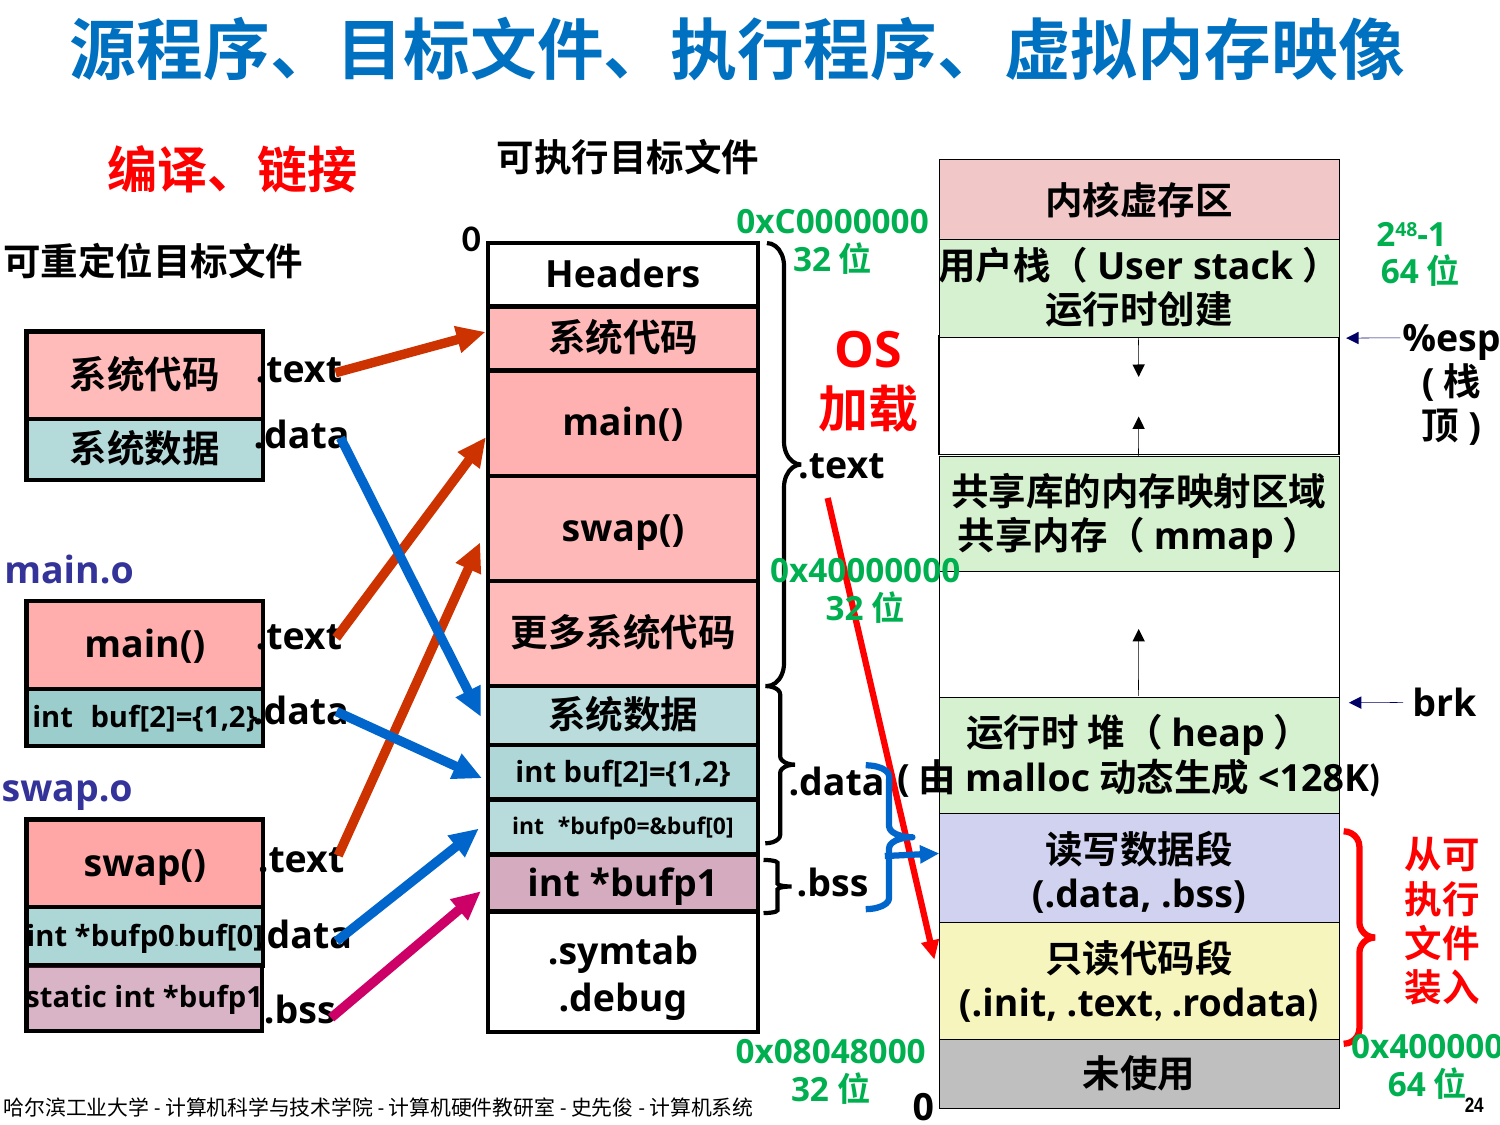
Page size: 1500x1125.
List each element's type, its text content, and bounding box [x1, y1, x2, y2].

text_box 0x08048000 32位 [720, 1026, 894, 1117]
text_box OS 加载 [882, 310, 894, 446]
text_box [882, 768, 894, 907]
text_box 源程序、目标文件、执行程序、虚拟内存映像 [0, 3, 1475, 92]
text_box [15, 128, 879, 1097]
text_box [899, 158, 1500, 1125]
text_box 0x40000000 32位 [882, 545, 894, 636]
text_box 0xC0000000 32位 [882, 196, 894, 287]
